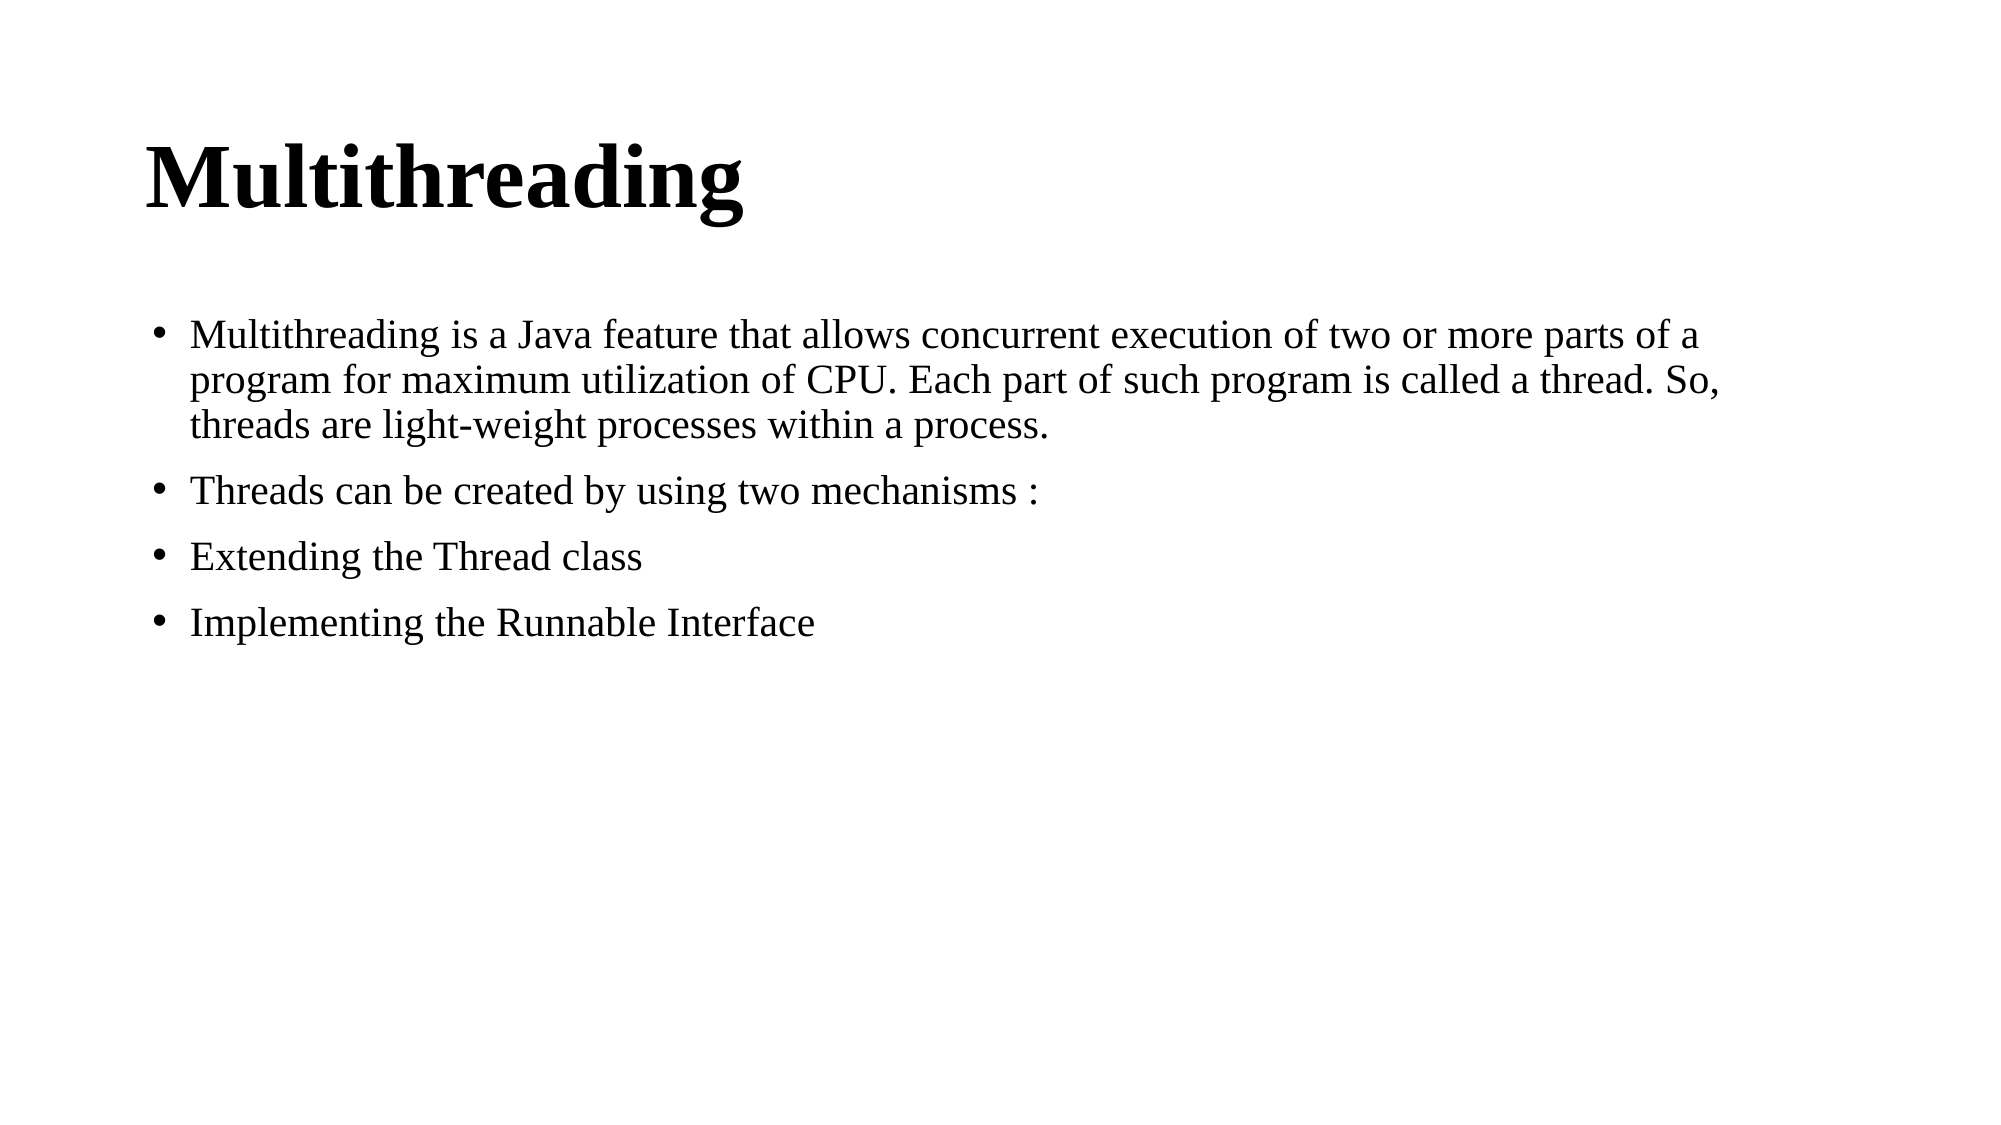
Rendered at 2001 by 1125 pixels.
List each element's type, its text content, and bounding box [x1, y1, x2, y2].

list Multithreading is a Java feature that allows concurrent execution of two or more parts of a program for maximum utilization of CPU. Each part of such program is called a thread. So, threads are light-weight processes within a process. Threads can be created by using two mechanisms : Extending the Thread class Implementing the Runnable Interface [137, 304, 1863, 1053]
title Multithreading [130, 101, 1856, 254]
